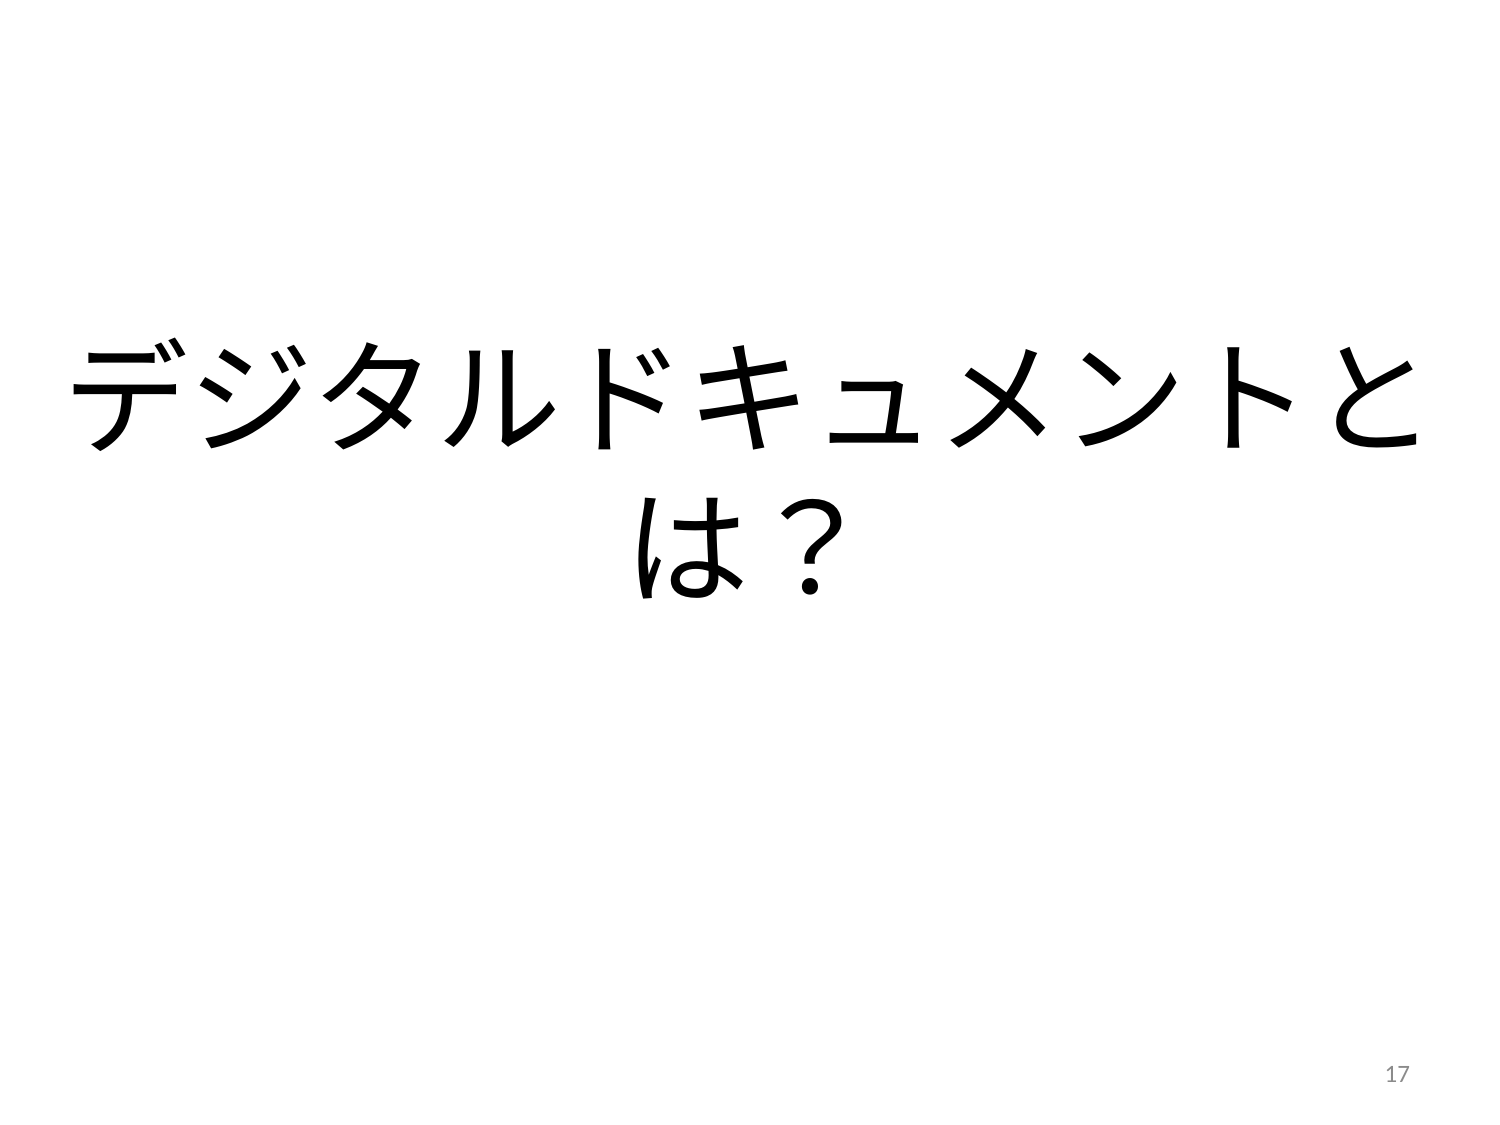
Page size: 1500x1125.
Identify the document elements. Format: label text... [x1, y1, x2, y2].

title デジタルドキュメントとは？ [0, 349, 1500, 591]
slide_number 17 [1074, 1042, 1425, 1103]
